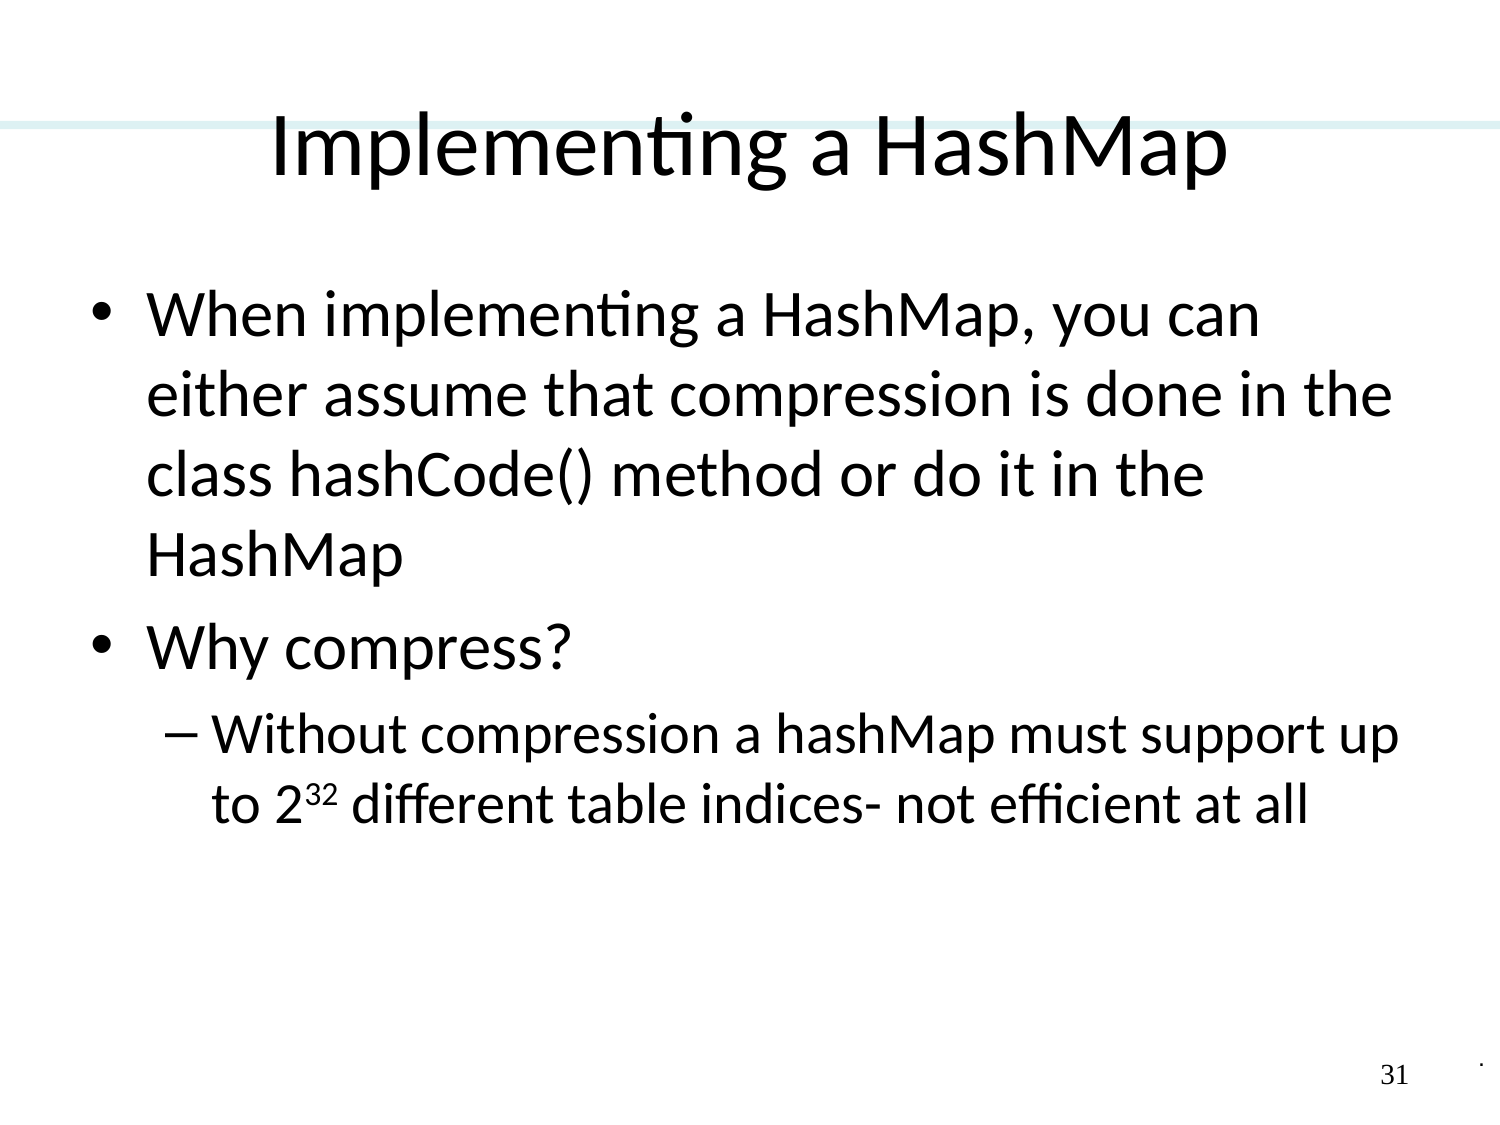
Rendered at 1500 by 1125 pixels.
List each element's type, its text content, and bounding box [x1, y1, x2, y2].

list When implementing a HashMap, you can either assume that compression is done in the class hashCode() method or do it in the HashMap Why compress? Without compression a hashMap must support up to 232 different table indices- not efficient at all [75, 262, 1425, 1005]
slide_number 31 [1074, 1042, 1425, 1103]
title Implementing a HashMap [75, 45, 1425, 233]
